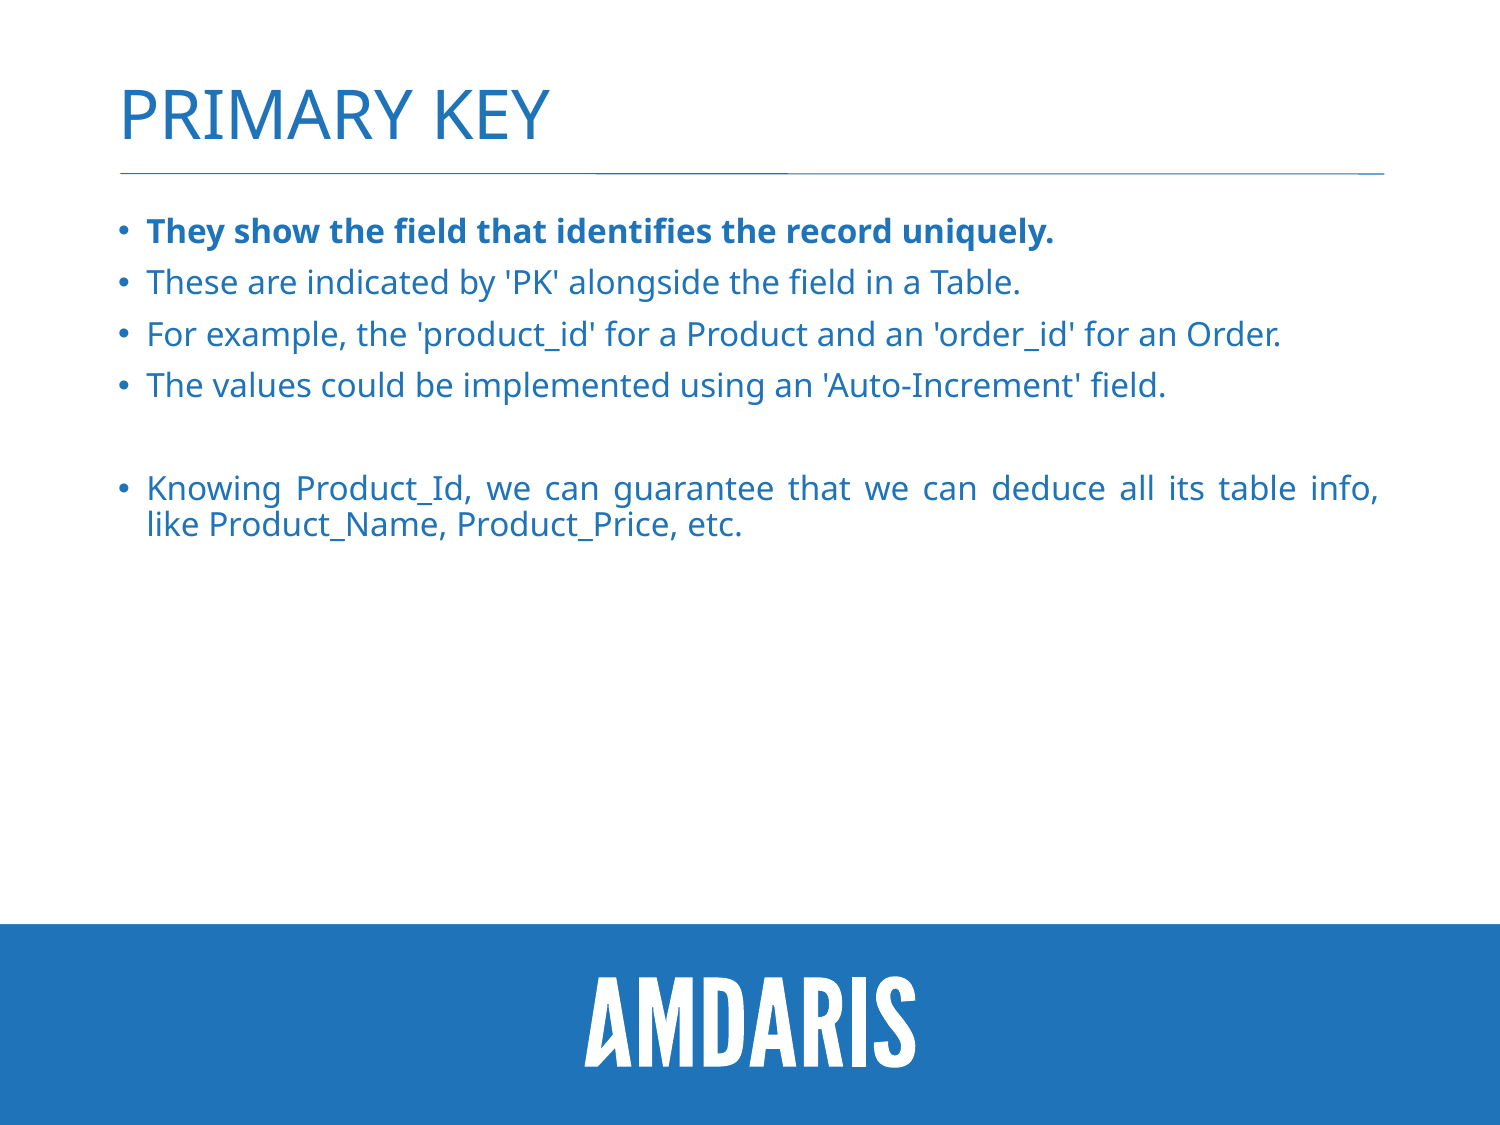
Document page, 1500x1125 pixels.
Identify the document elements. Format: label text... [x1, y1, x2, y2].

list They show the field that identifies the record uniquely. These are indicated by 'PK' alongside the field in a Table. For example, the 'product_id' for a Product and an 'order_id' for an Order. The values could be implemented using an 'Auto-Increment' field. Knowing Product_Id, we can guarantee that we can deduce all its table info, like Product_Name, Product_Price, etc. [103, 206, 1397, 887]
title Primary Key [103, 59, 1397, 175]
